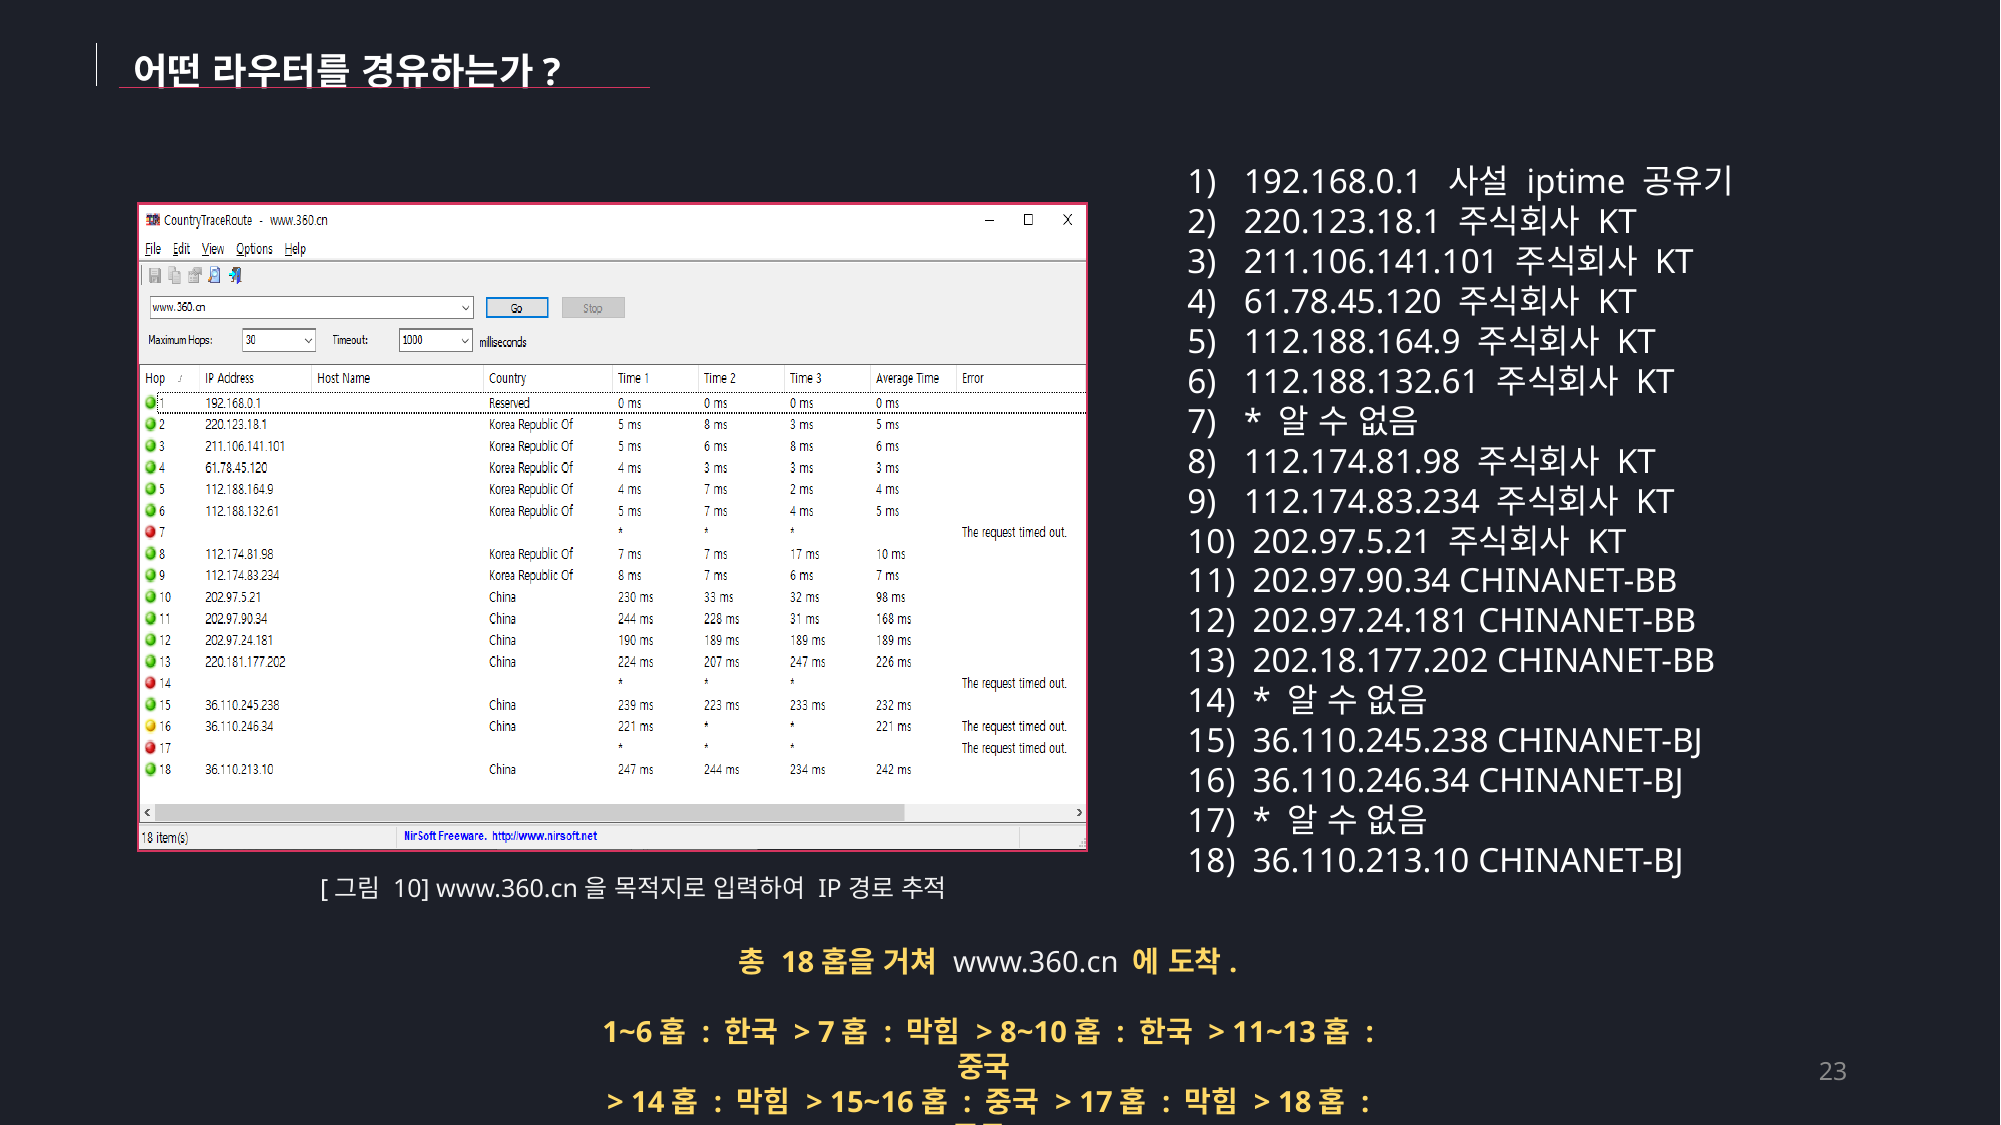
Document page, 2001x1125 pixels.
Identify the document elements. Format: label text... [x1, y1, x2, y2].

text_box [138, 203, 1088, 851]
slide_number 23 [1413, 1042, 1863, 1103]
text_box 총 18홉을 거쳐 www.360.cn 에 도착. 1~6홉 : 한국 > 7홉 : 막힘 > 8~10홉 : 한국 > 11~13홉 : 중국 > 14홉 : 막힘 > 15~16홉 : 중국 > 17홉 : 막힘 > 18홉 : 중국 [563, 935, 1413, 1125]
text_box 192.168.0.1 사설 iptime 공유기 220.123.18.1 주식회사 KT 211.106.141.101 주식회사 KT 61.78.45.120 주식회사 KT 112.188.164.9 주식회사 KT 112.188.132.61 주식회사 KT * 알 수 없음 112.174.81.98 주식회사 KT 112.174.83.234 주식회사 KT 202.97.5.21 주식회사 KT 202.97.90.34 CHINANET-BB 202.97.24.181 CHINANET-BB 202.18.177.202 CHINANET-BB * 알 수 없음 36.110.245.238 CHINANET-BJ 36.110.246.34 CHINANET-BJ * 알 수 없음 36.110.213.10 CHINANET-BJ [1172, 153, 1825, 927]
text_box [118, 18, 913, 102]
text_box [그림 10] www.360.cn을 목적지로 입력하여 IP경로 추적 [305, 865, 996, 910]
